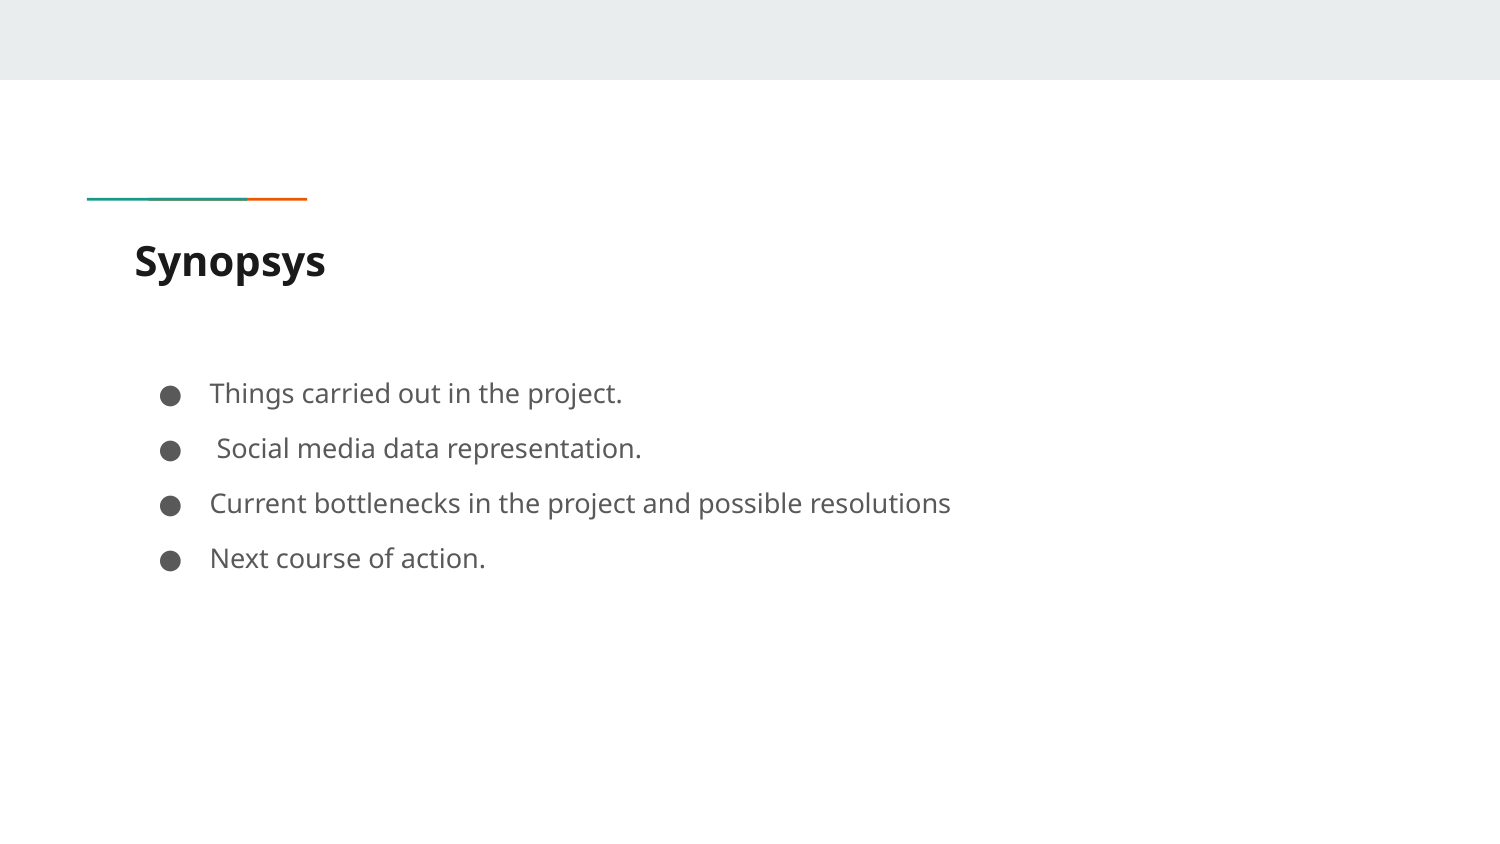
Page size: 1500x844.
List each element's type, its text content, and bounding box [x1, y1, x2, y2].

title Synopsys [119, 216, 382, 305]
list Things carried out in the project. Social media data representation. Current bottlenecks in the project and possible resolutions Next course of action. [119, 341, 1381, 712]
